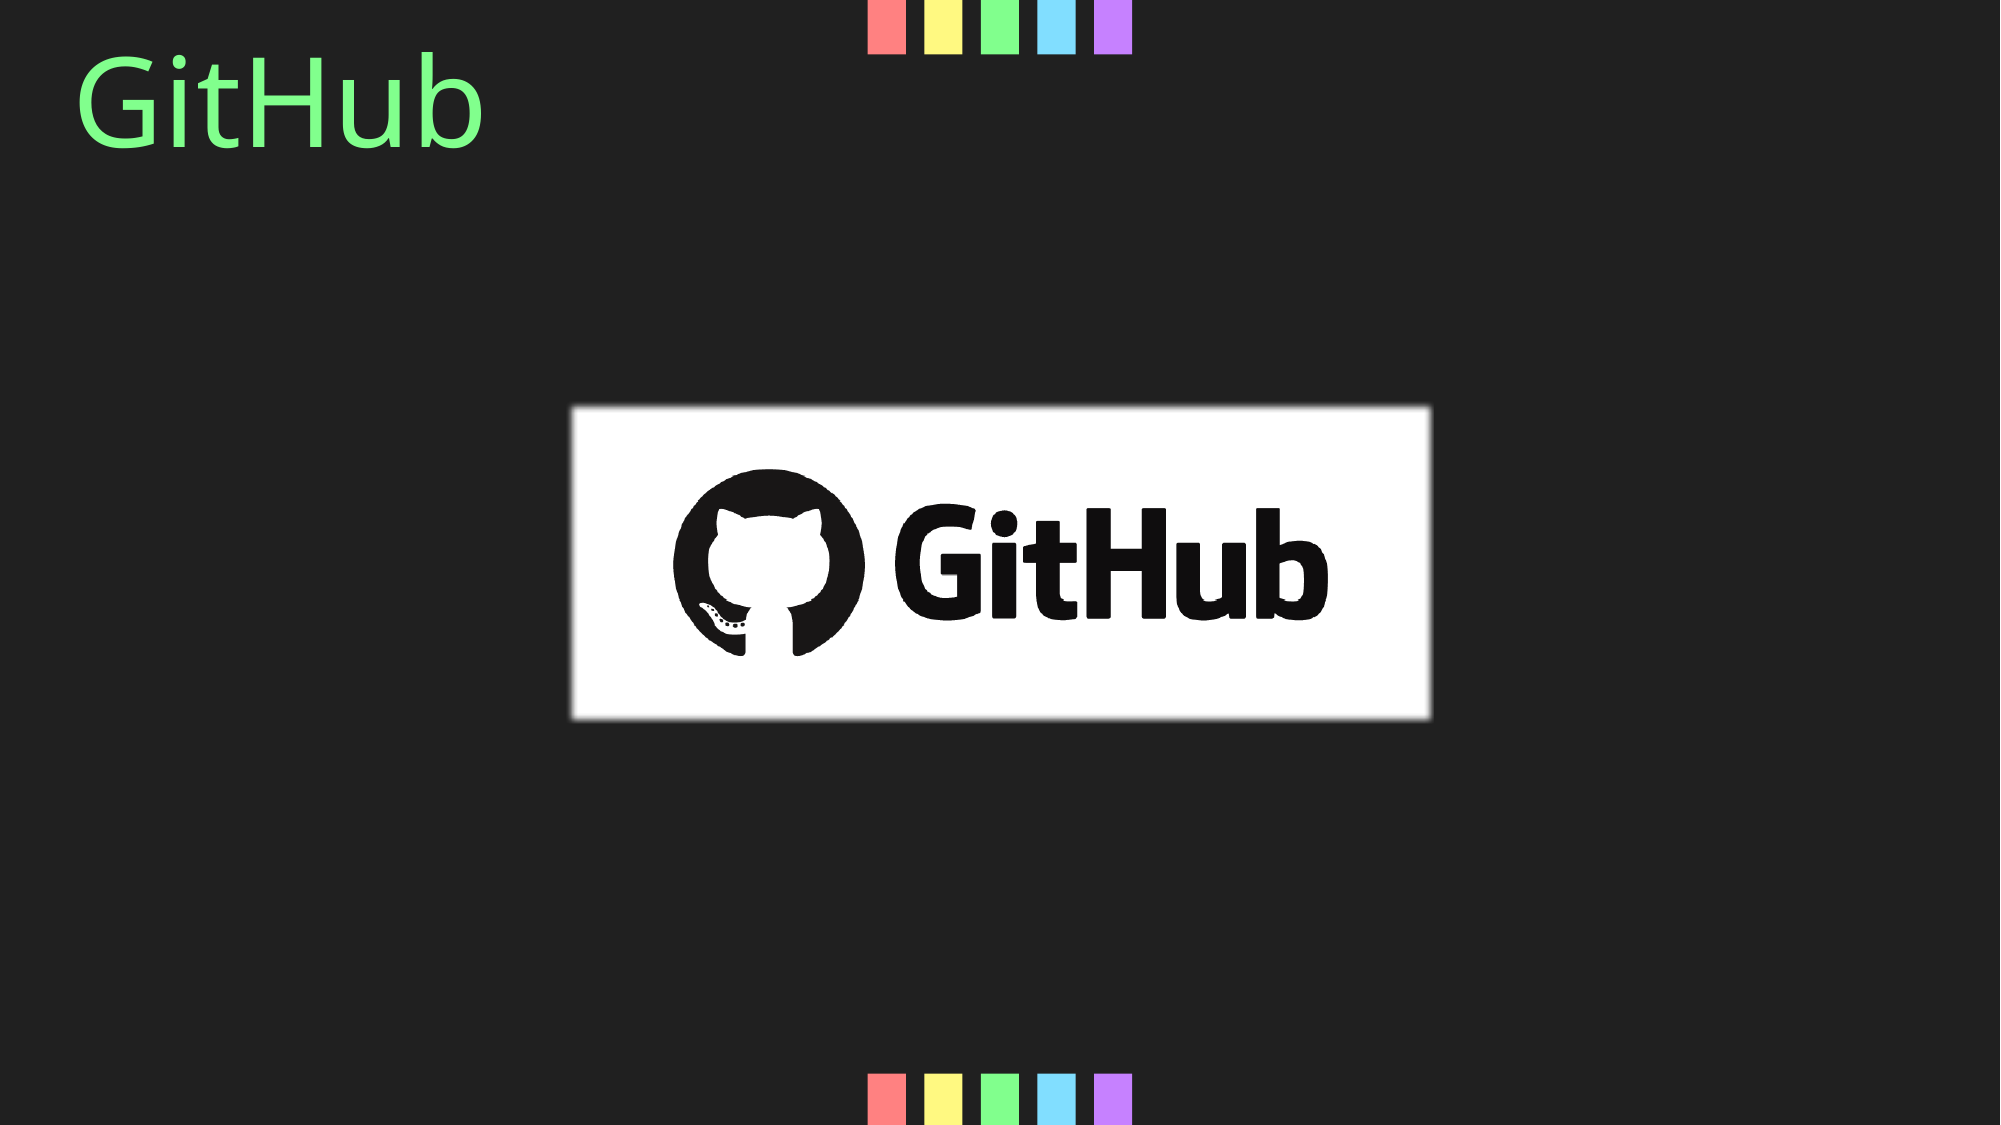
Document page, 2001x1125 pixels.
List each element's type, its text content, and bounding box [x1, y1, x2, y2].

picture [566, 401, 1434, 724]
text_box GitHub [58, 14, 504, 180]
